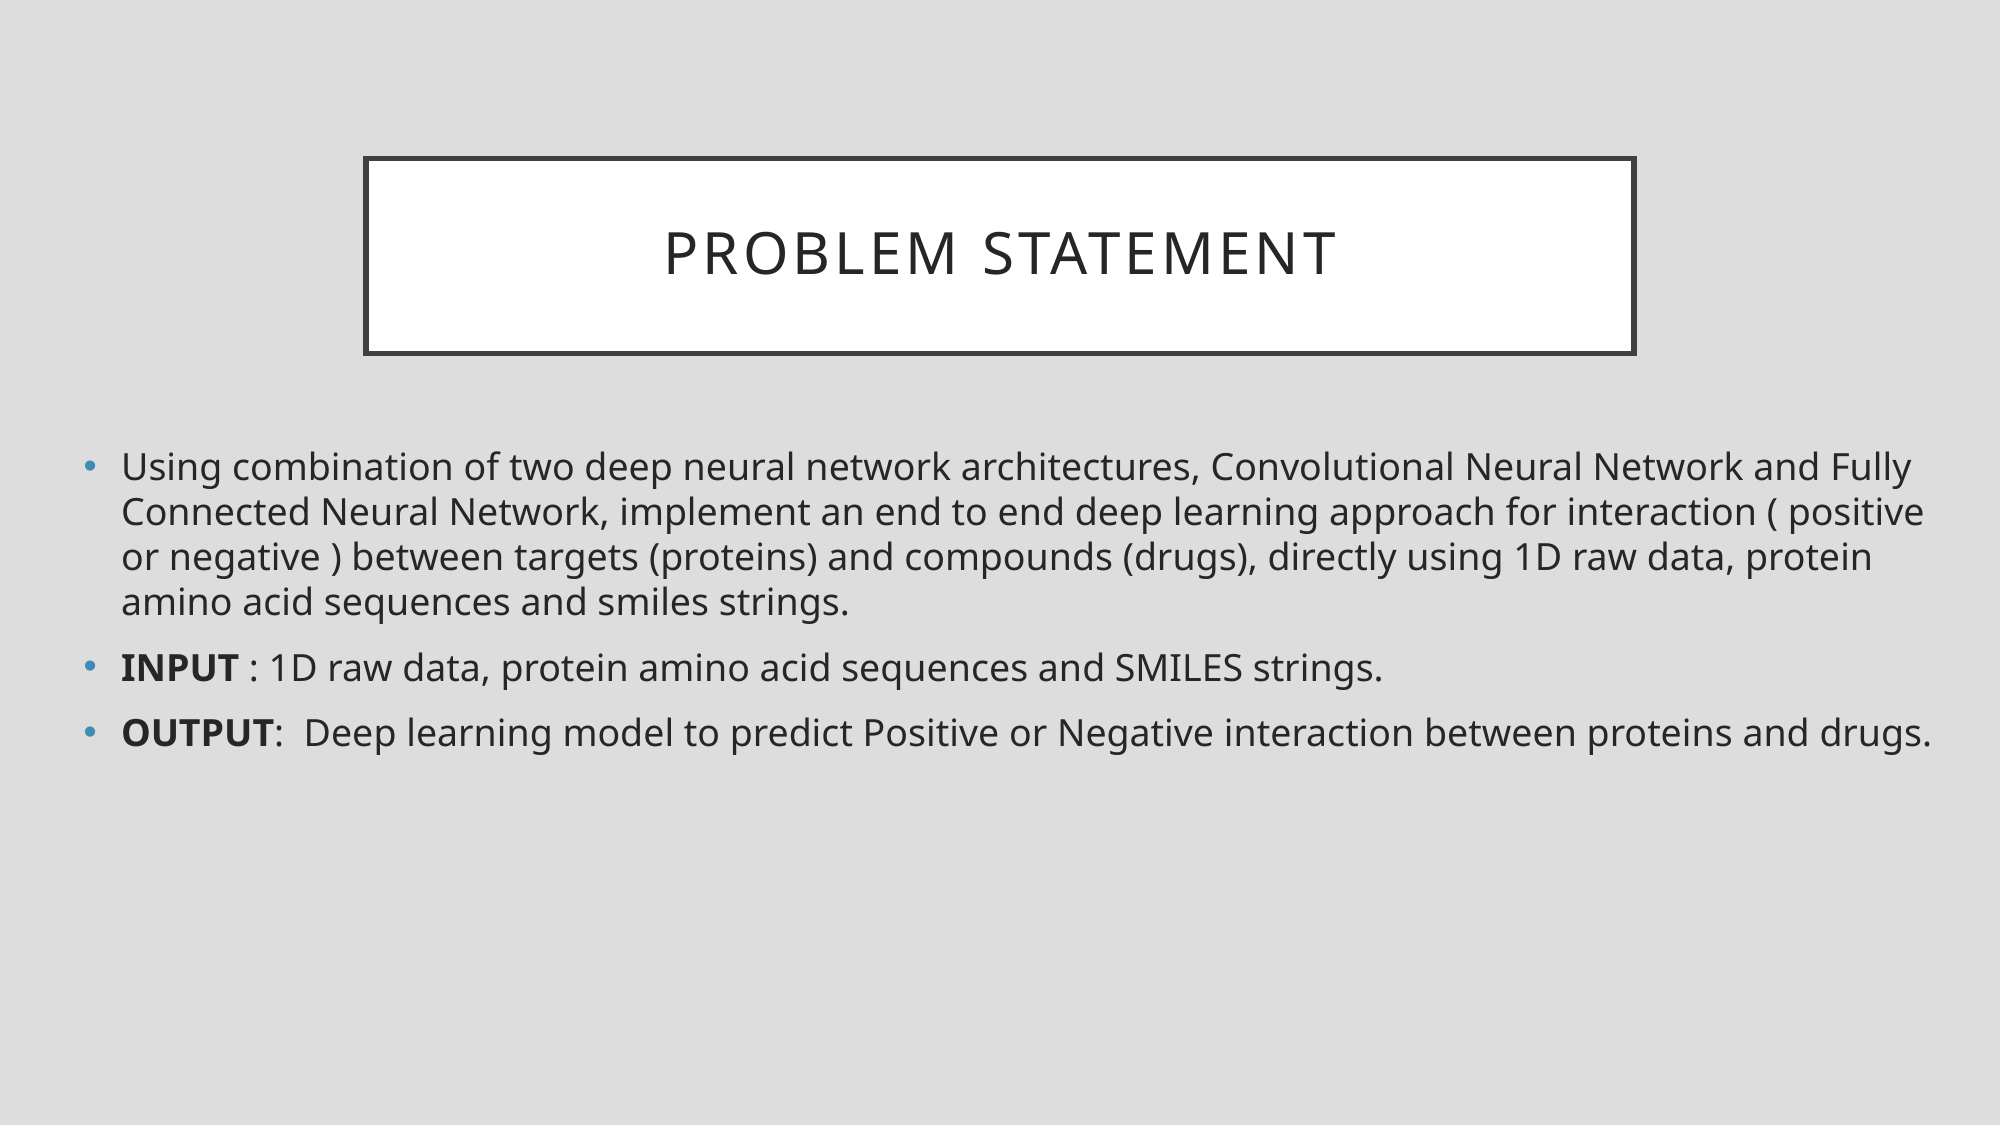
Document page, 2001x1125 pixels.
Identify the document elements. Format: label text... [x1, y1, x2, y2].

list Using combination of two deep neural network architectures, Convolutional Neural Network and Fully Connected Neural Network, implement an end to end deep learning approach for interaction ( positive or negative ) between targets (proteins) and compounds (drugs), directly using 1D raw data, protein amino acid sequences and smiles strings. INPUT : 1D raw data, protein amino acid sequences and SMILES strings. OUTPUT: Deep learning model to predict Positive or Negative interaction between proteins and drugs. [30, 435, 1969, 944]
title problem statement [363, 156, 1637, 356]
